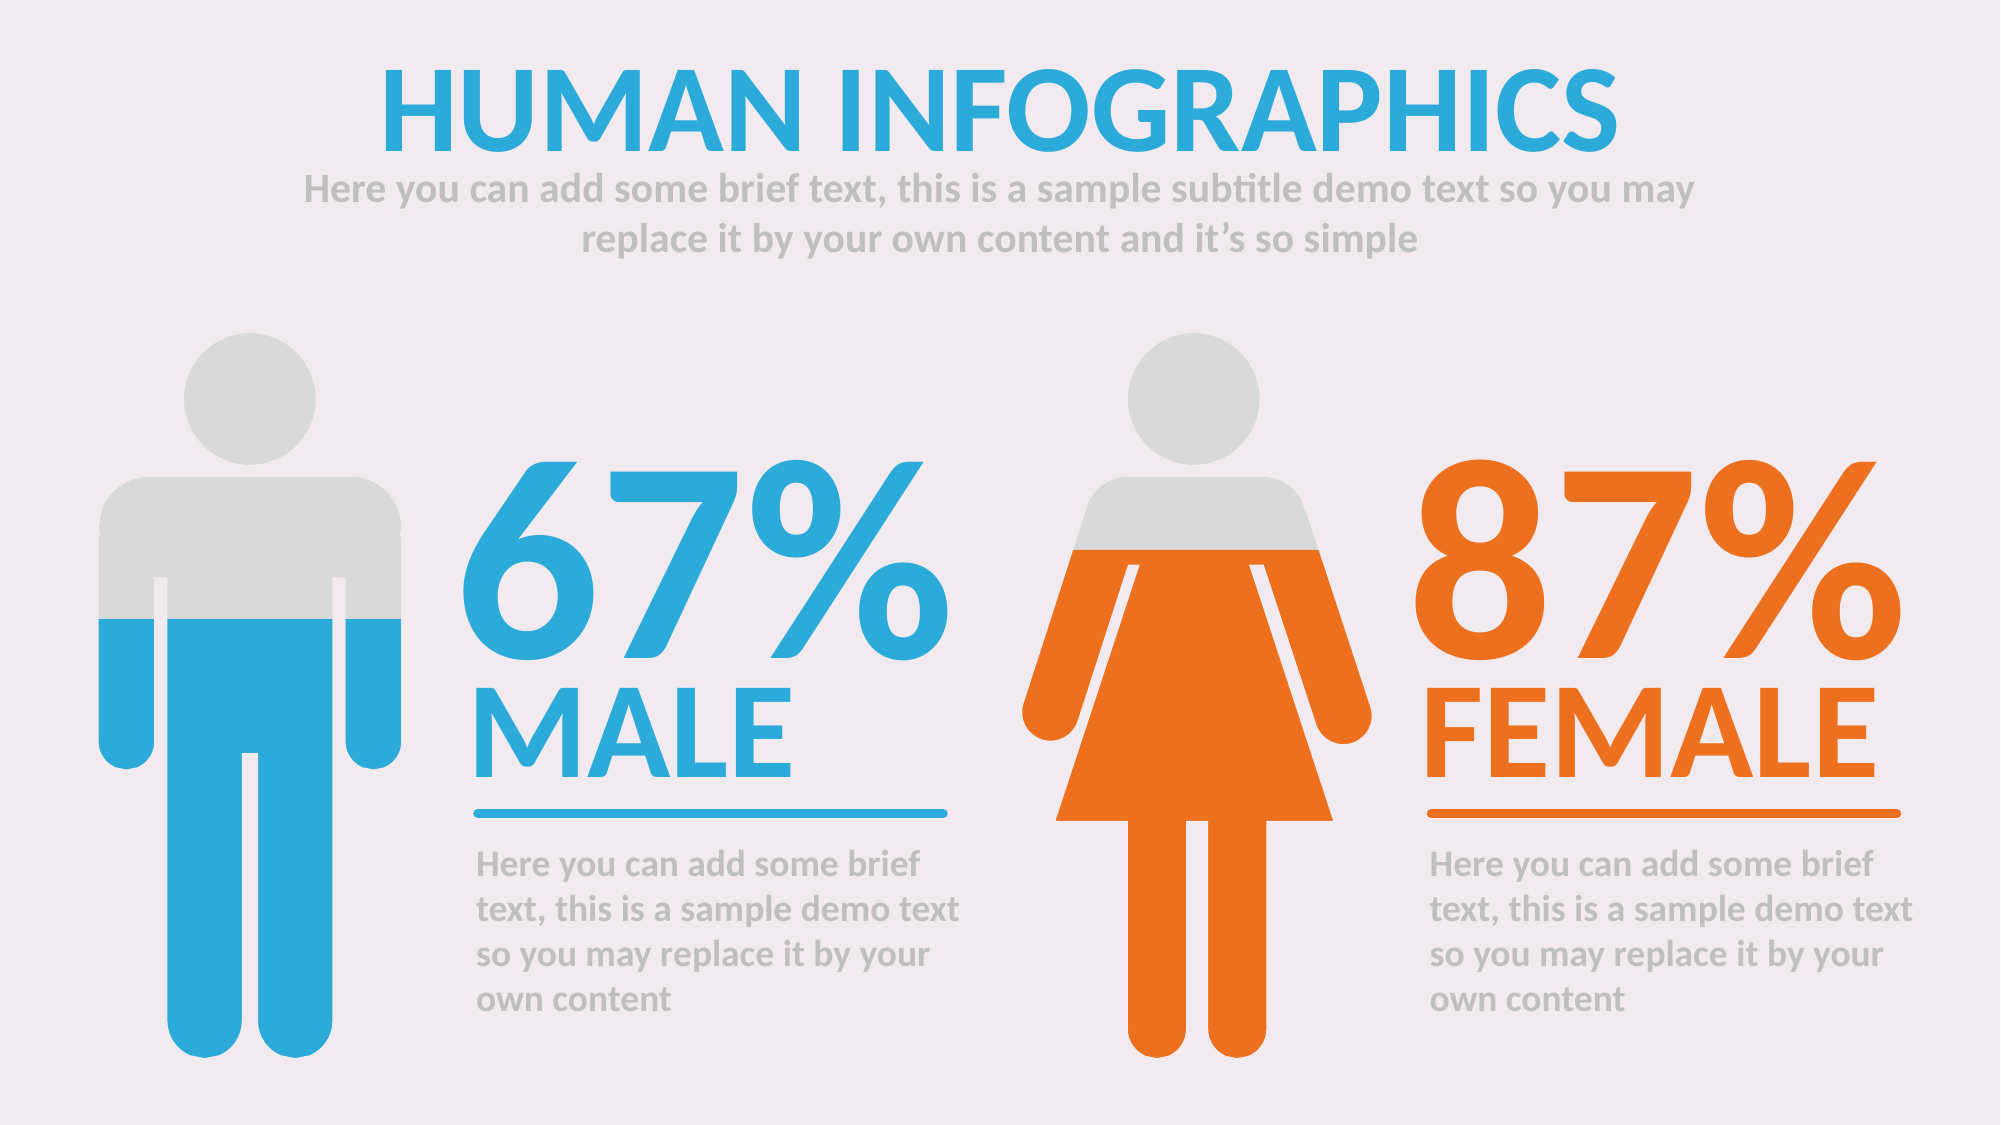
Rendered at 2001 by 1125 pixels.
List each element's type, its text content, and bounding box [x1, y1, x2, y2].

text_box 87% [1392, 364, 1972, 724]
text_box [100, 618, 153, 768]
text_box HUMAN INFOGRAPHICS [317, 19, 1683, 153]
text_box Here you can add some brief text, this is a sample demo text so you may replace it by your own content [461, 831, 978, 1027]
text_box Here you can add some brief text, this is a sample demo text so you may replace it by your own content [1414, 831, 1931, 1027]
text_box 67% [439, 364, 1018, 724]
text_box [1024, 549, 1370, 1056]
text_box Here you can add some brief text, this is a sample subtitle demo text so you may replace it by your own content and it’s so simple [250, 153, 1750, 269]
text_box [347, 618, 400, 768]
text_box MALE [452, 632, 836, 813]
text_box FEMALE [1405, 632, 1984, 813]
text_box [169, 618, 331, 1056]
text_box [0, 0, 2000, 1125]
